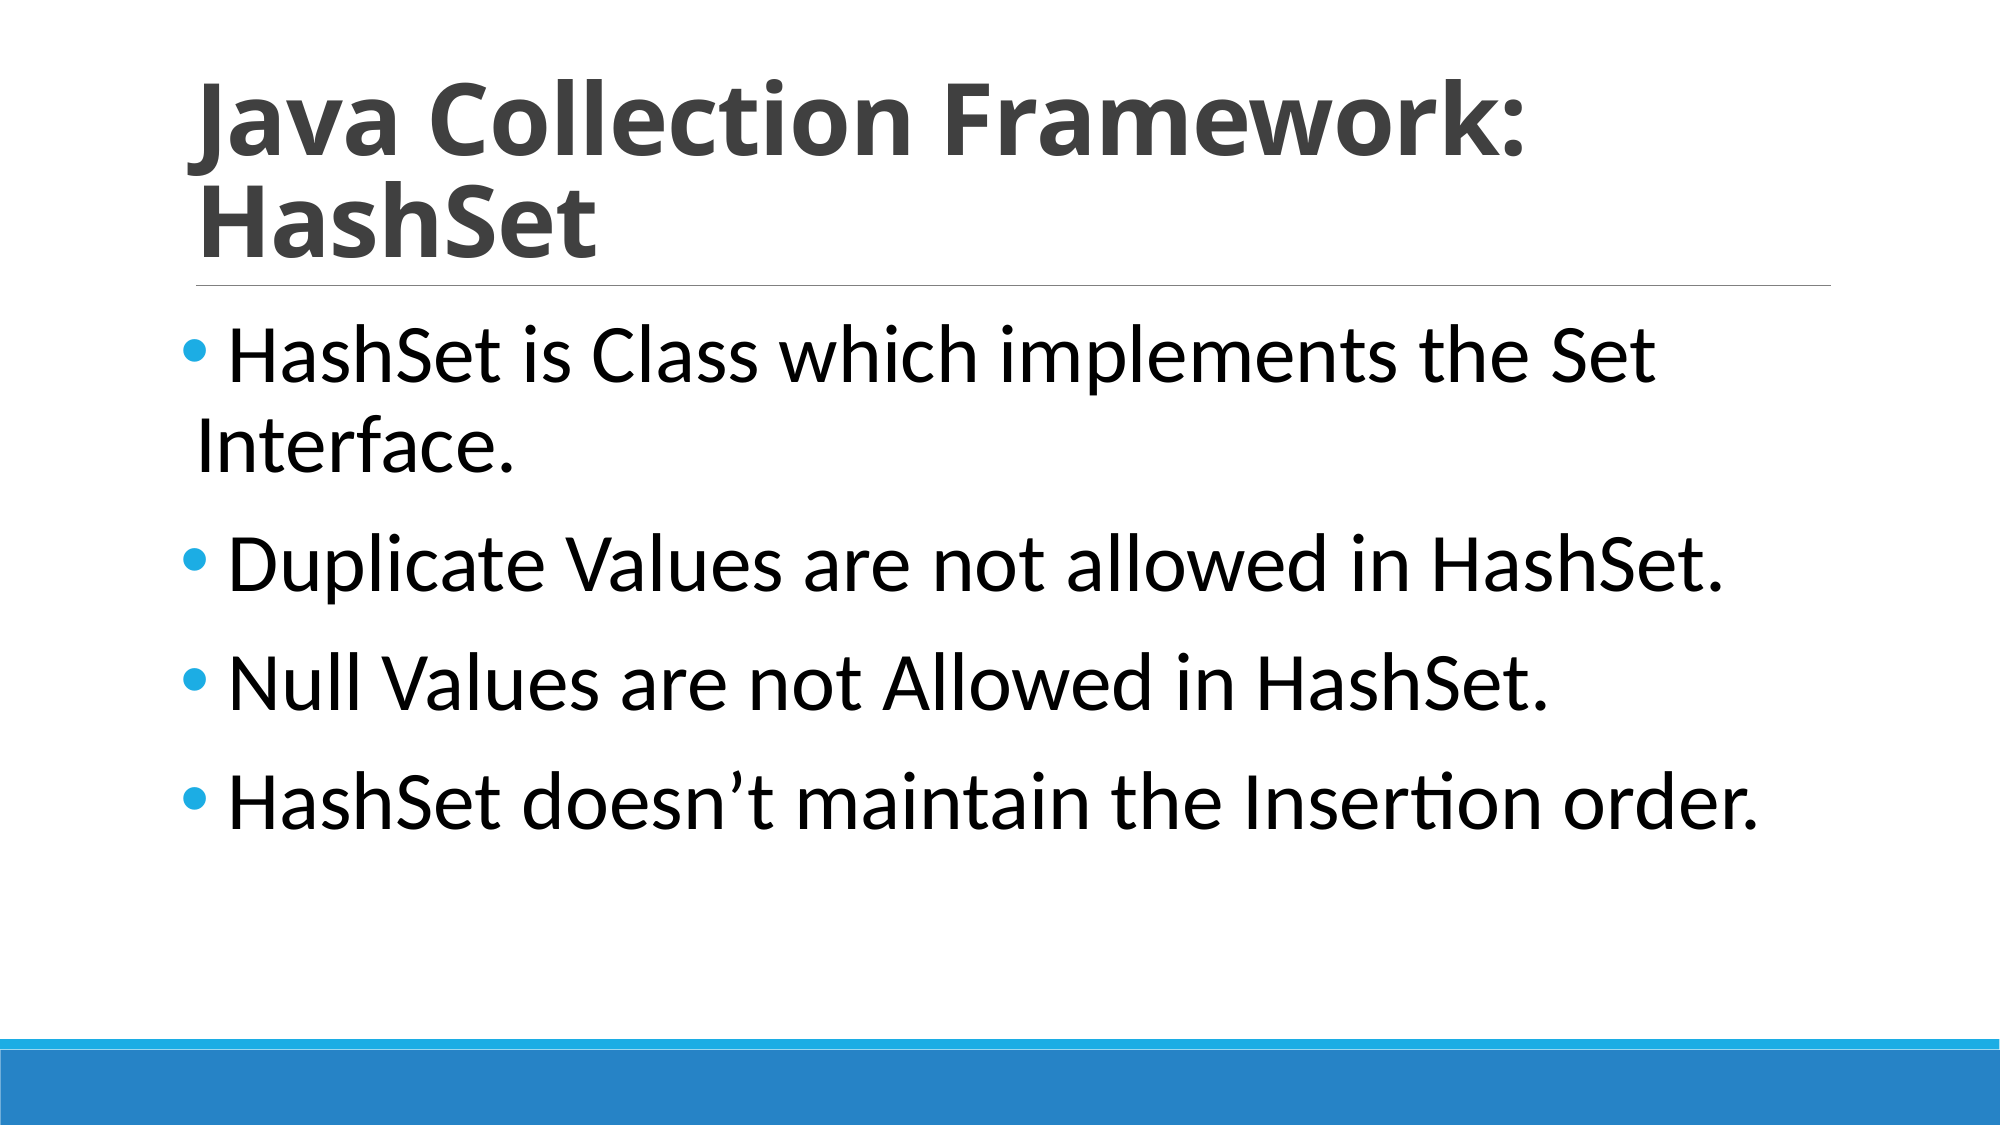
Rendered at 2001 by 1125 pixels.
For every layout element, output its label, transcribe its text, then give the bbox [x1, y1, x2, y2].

list HashSet is Class which implements the Set Interface. Duplicate Values are not allowed in HashSet. Null Values are not Allowed in HashSet. HashSet doesn’t maintain the Insertion order. [180, 302, 1830, 963]
title Java Collection Framework: HashSet [180, 47, 1830, 285]
